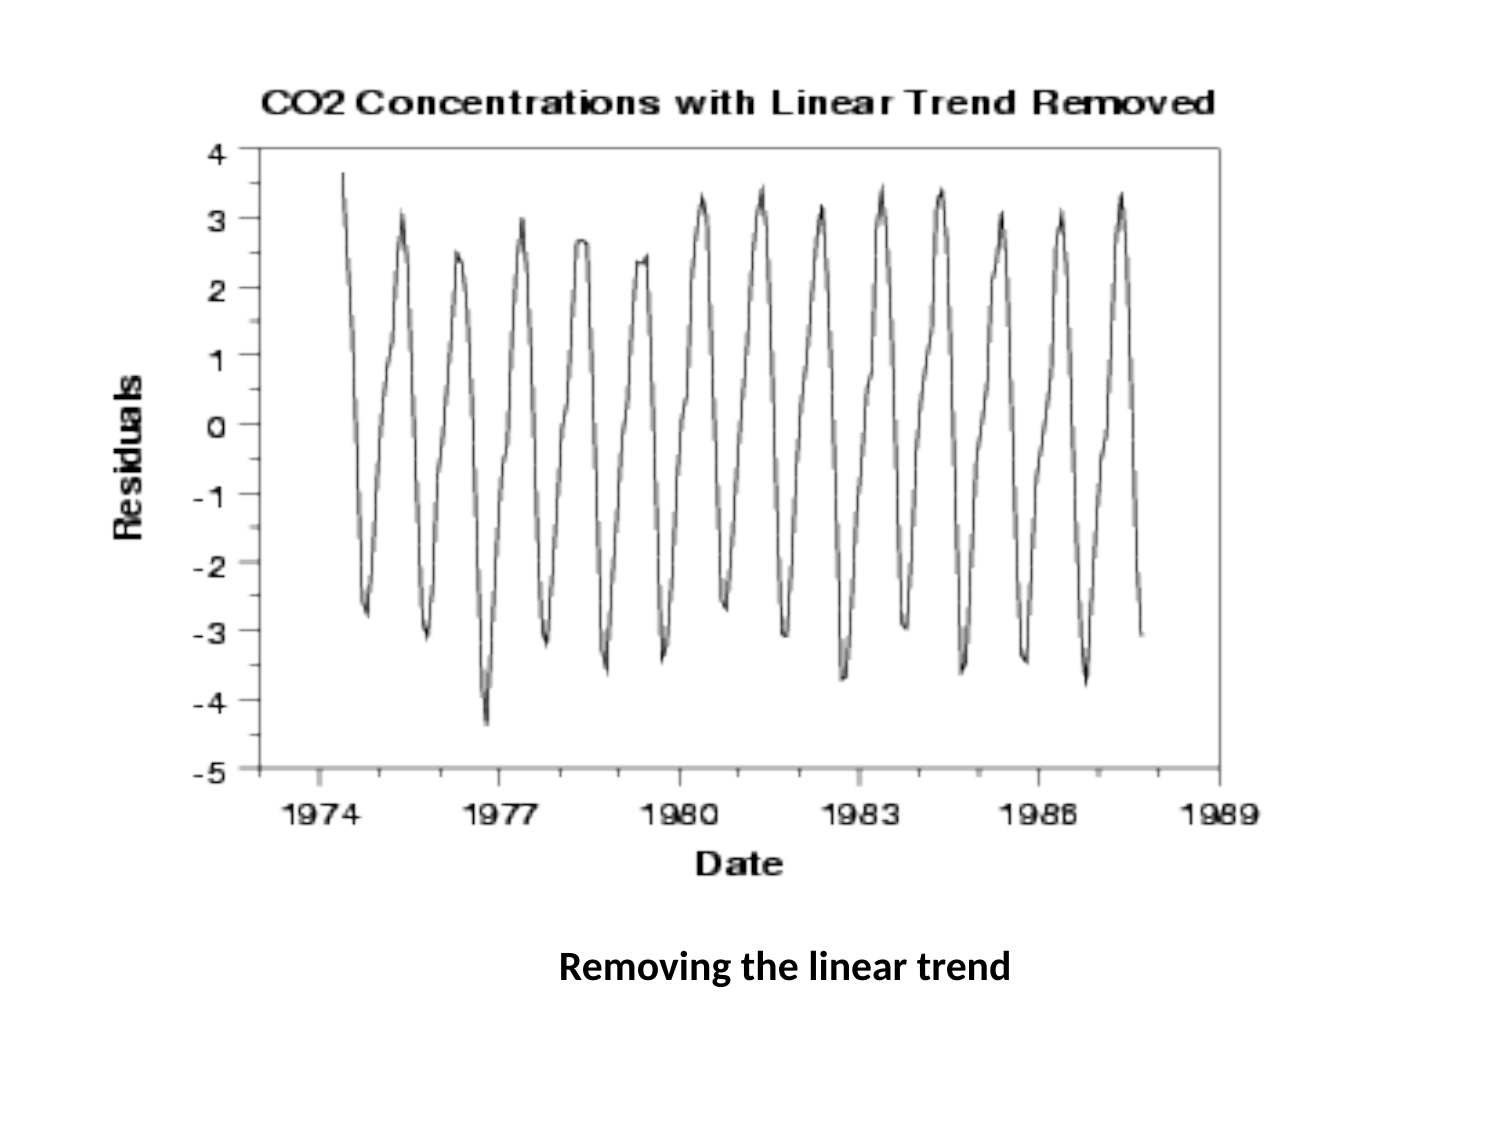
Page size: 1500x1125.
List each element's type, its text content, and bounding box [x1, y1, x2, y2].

text_box Removing the linear trend [534, 941, 1031, 997]
picture [81, 79, 1392, 932]
